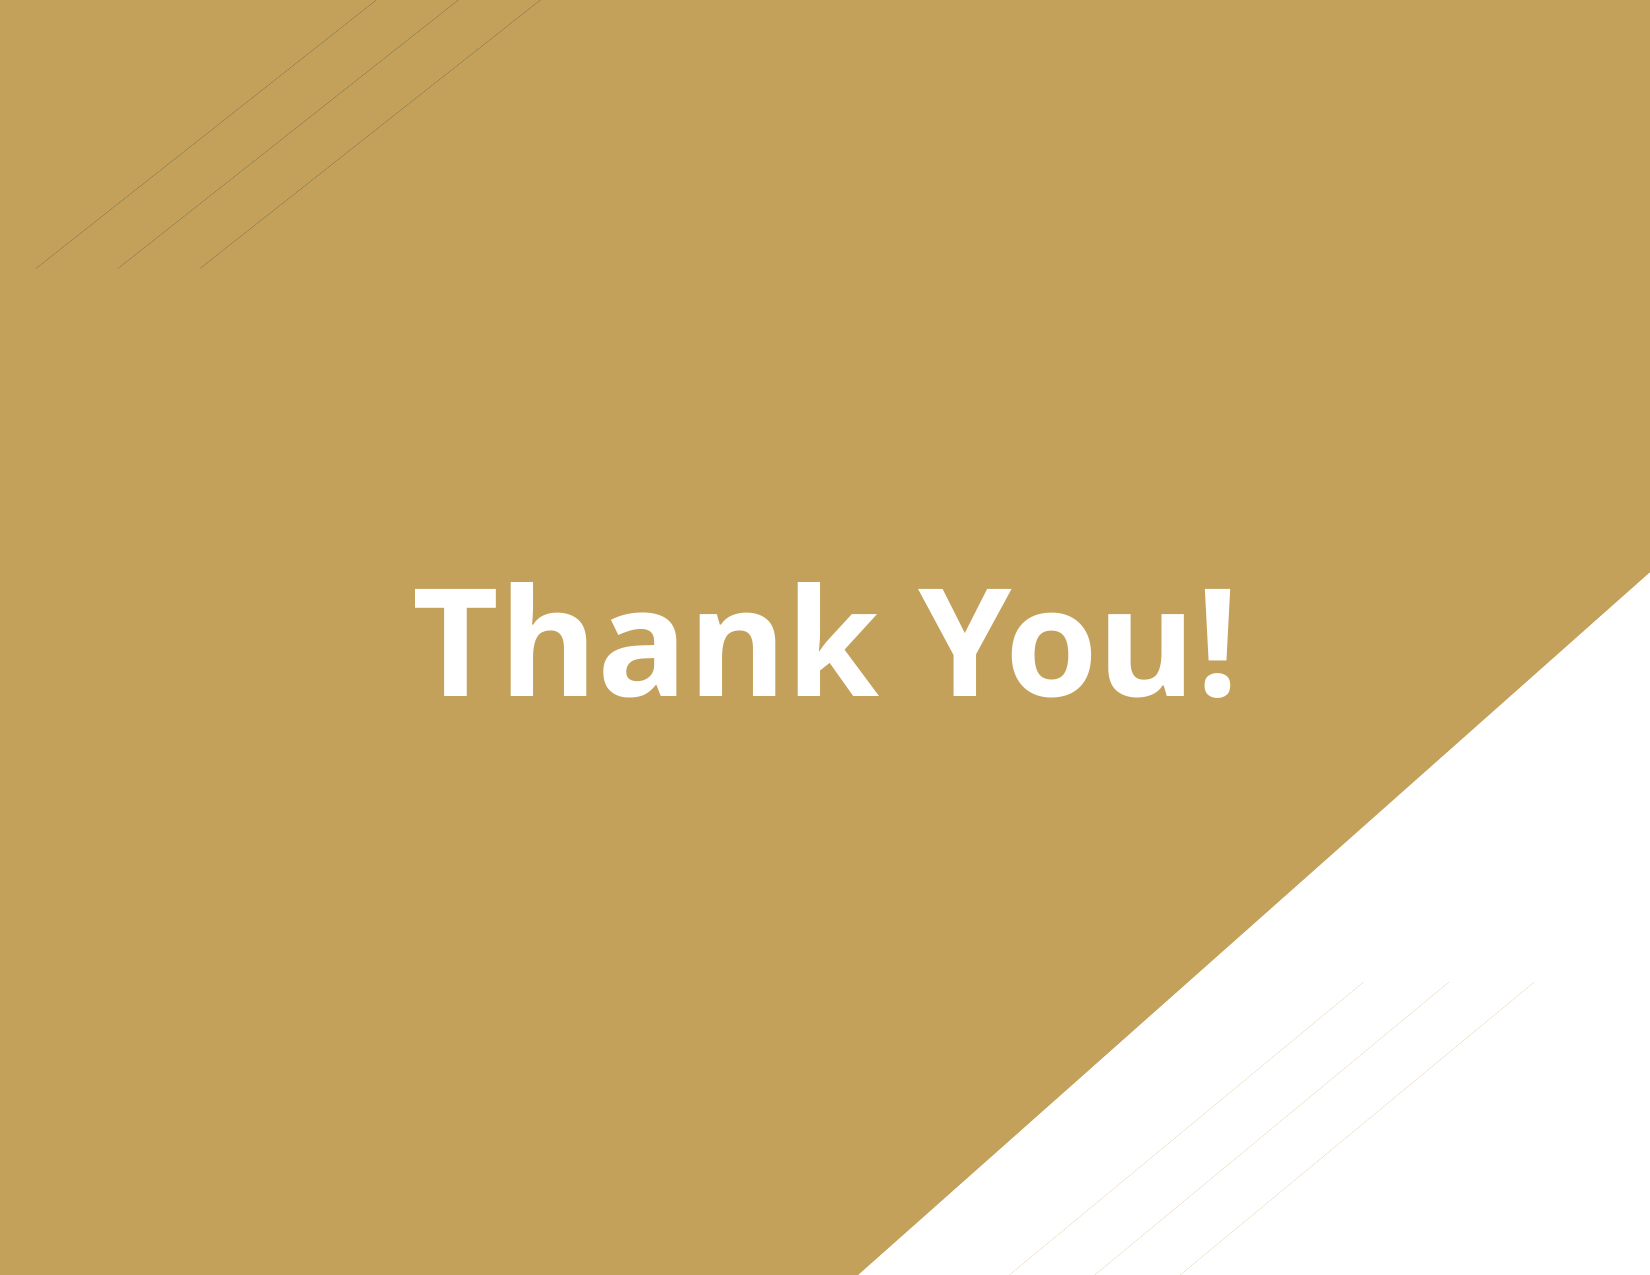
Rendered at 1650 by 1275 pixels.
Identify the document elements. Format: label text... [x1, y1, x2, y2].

title Thank You! [340, 432, 1312, 841]
